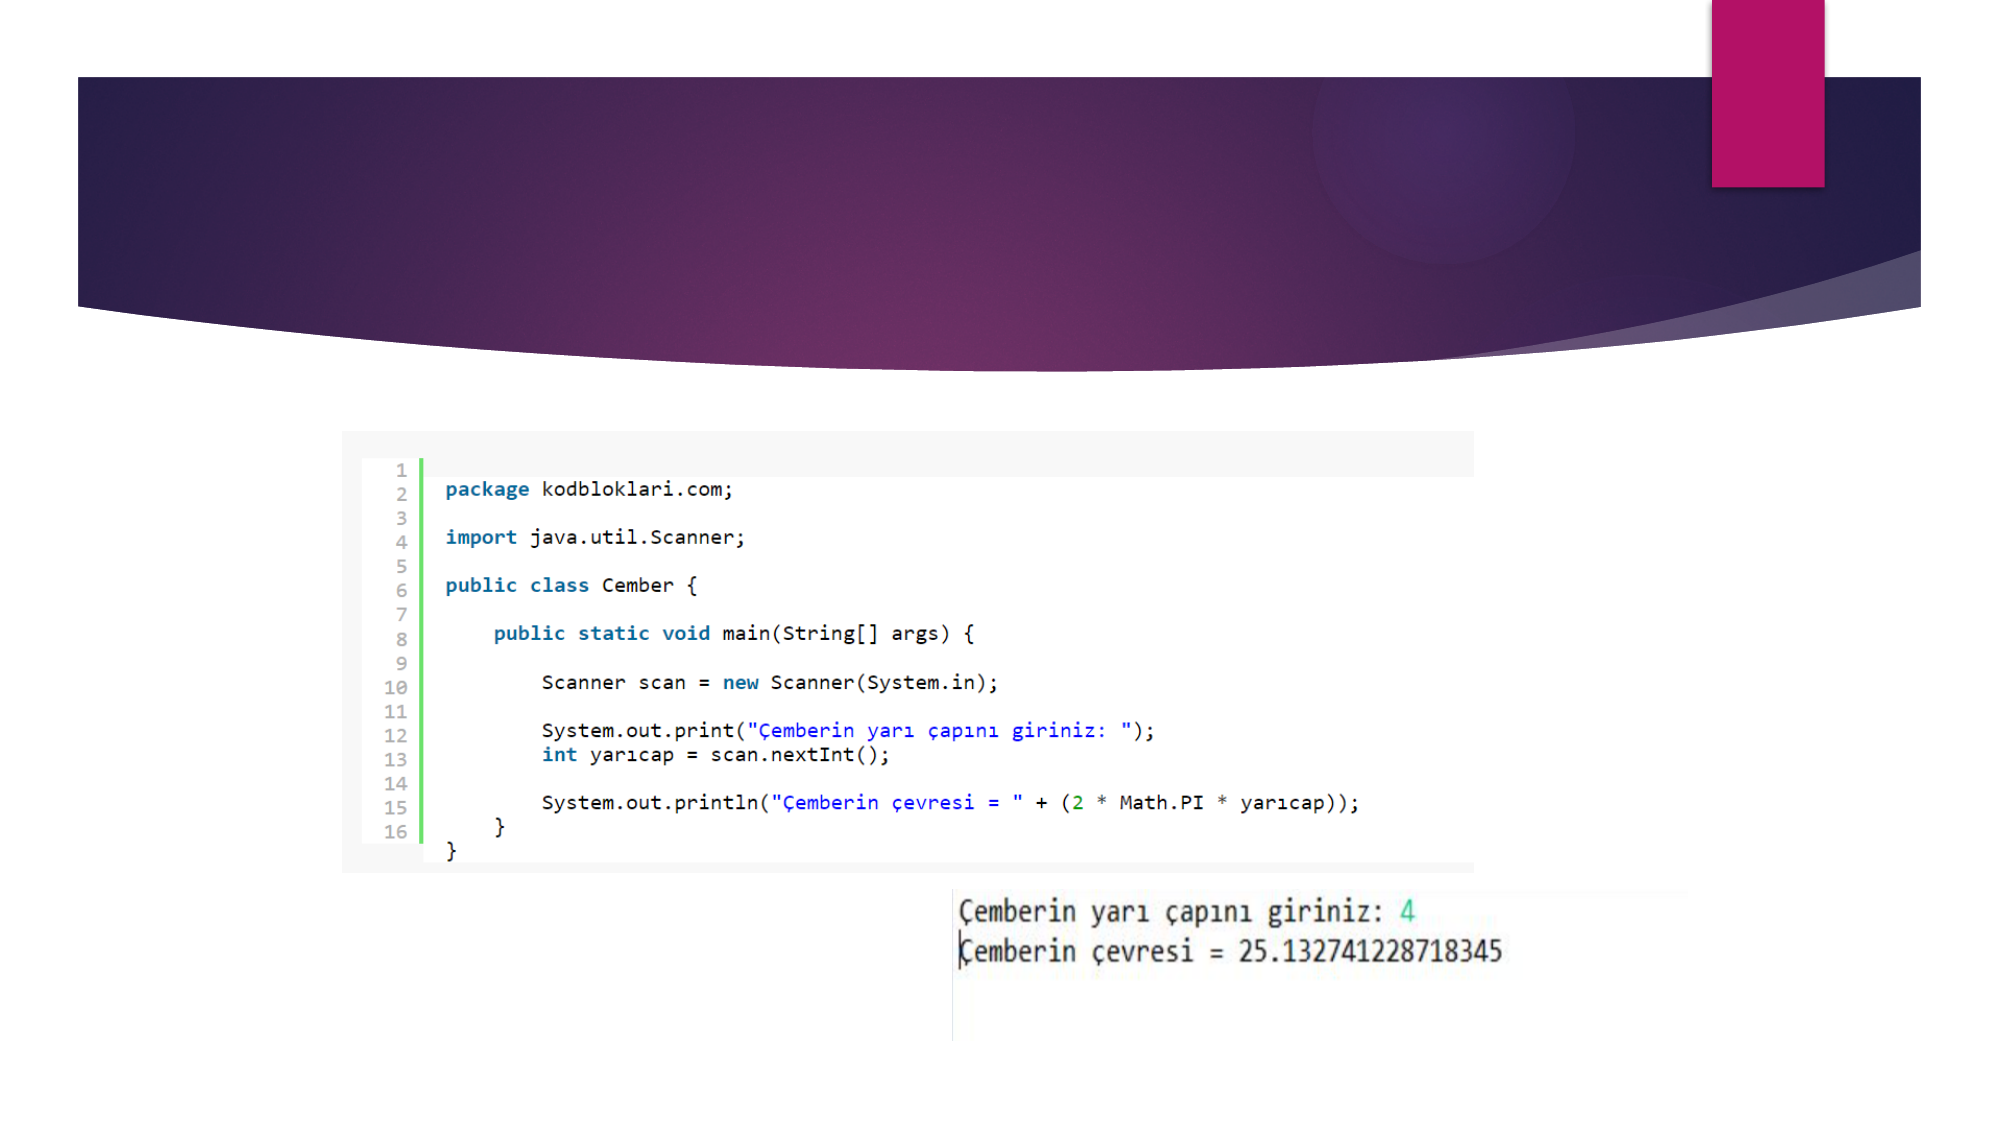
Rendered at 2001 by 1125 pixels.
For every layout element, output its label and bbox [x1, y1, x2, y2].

list [342, 431, 1474, 873]
picture [952, 889, 1689, 1041]
